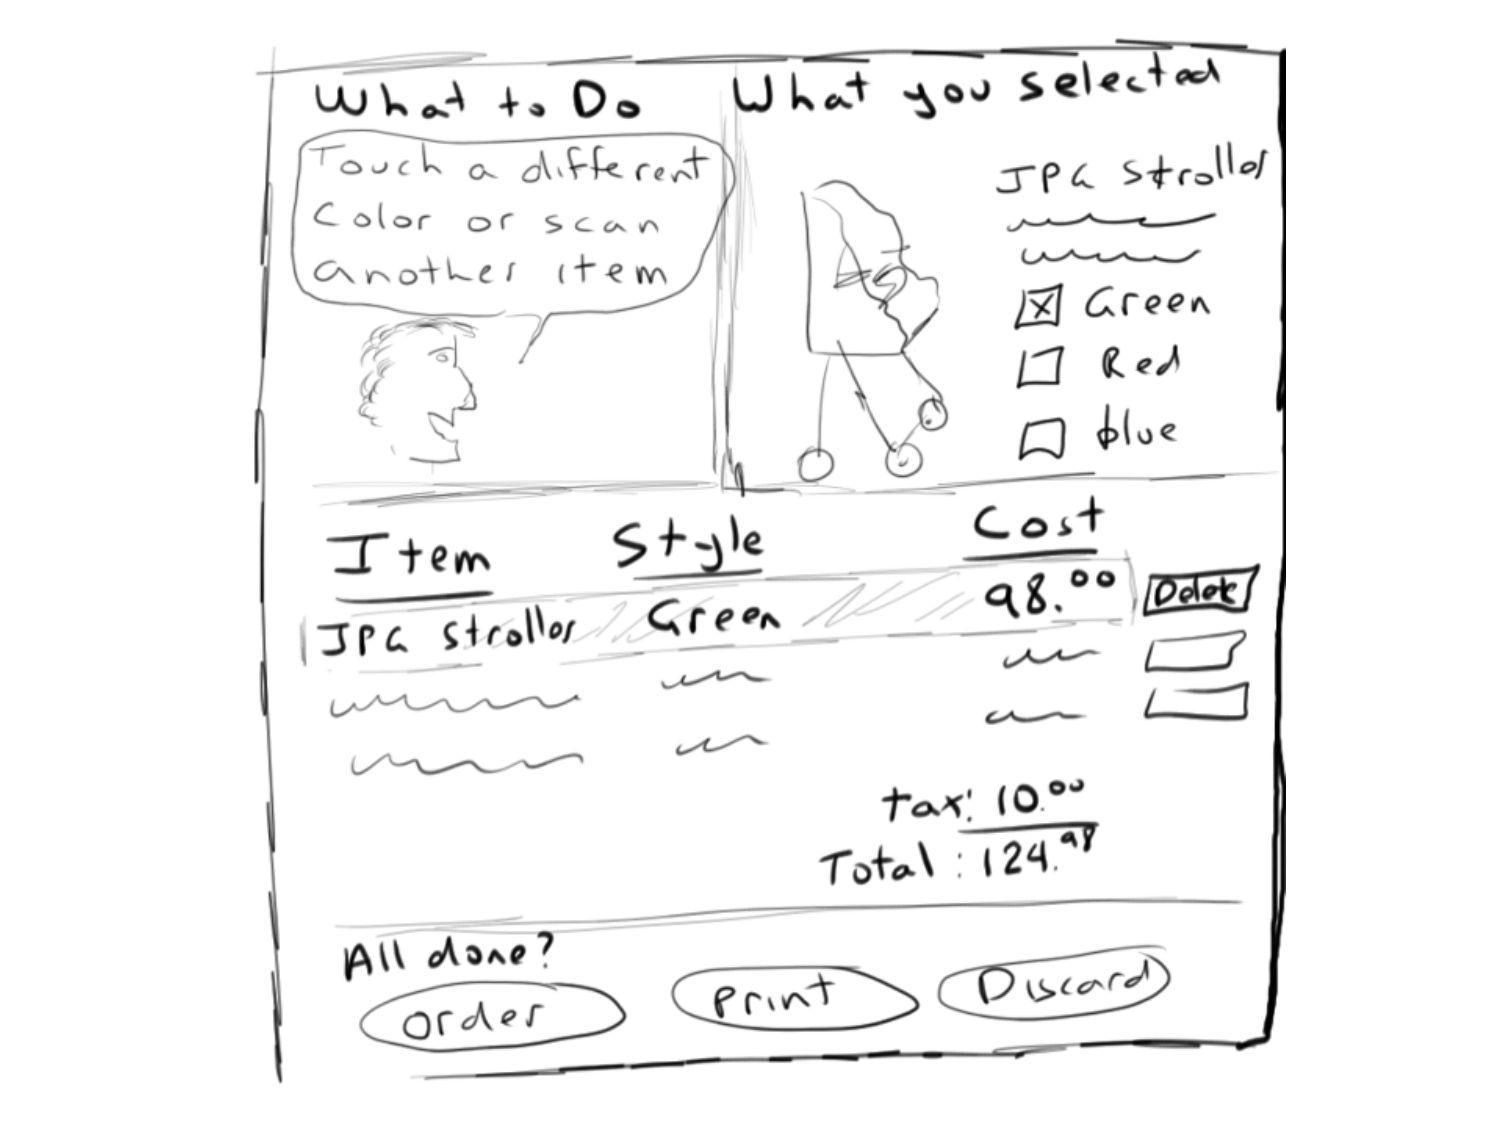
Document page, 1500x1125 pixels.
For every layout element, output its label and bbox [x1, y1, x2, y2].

picture [247, 36, 1286, 1096]
